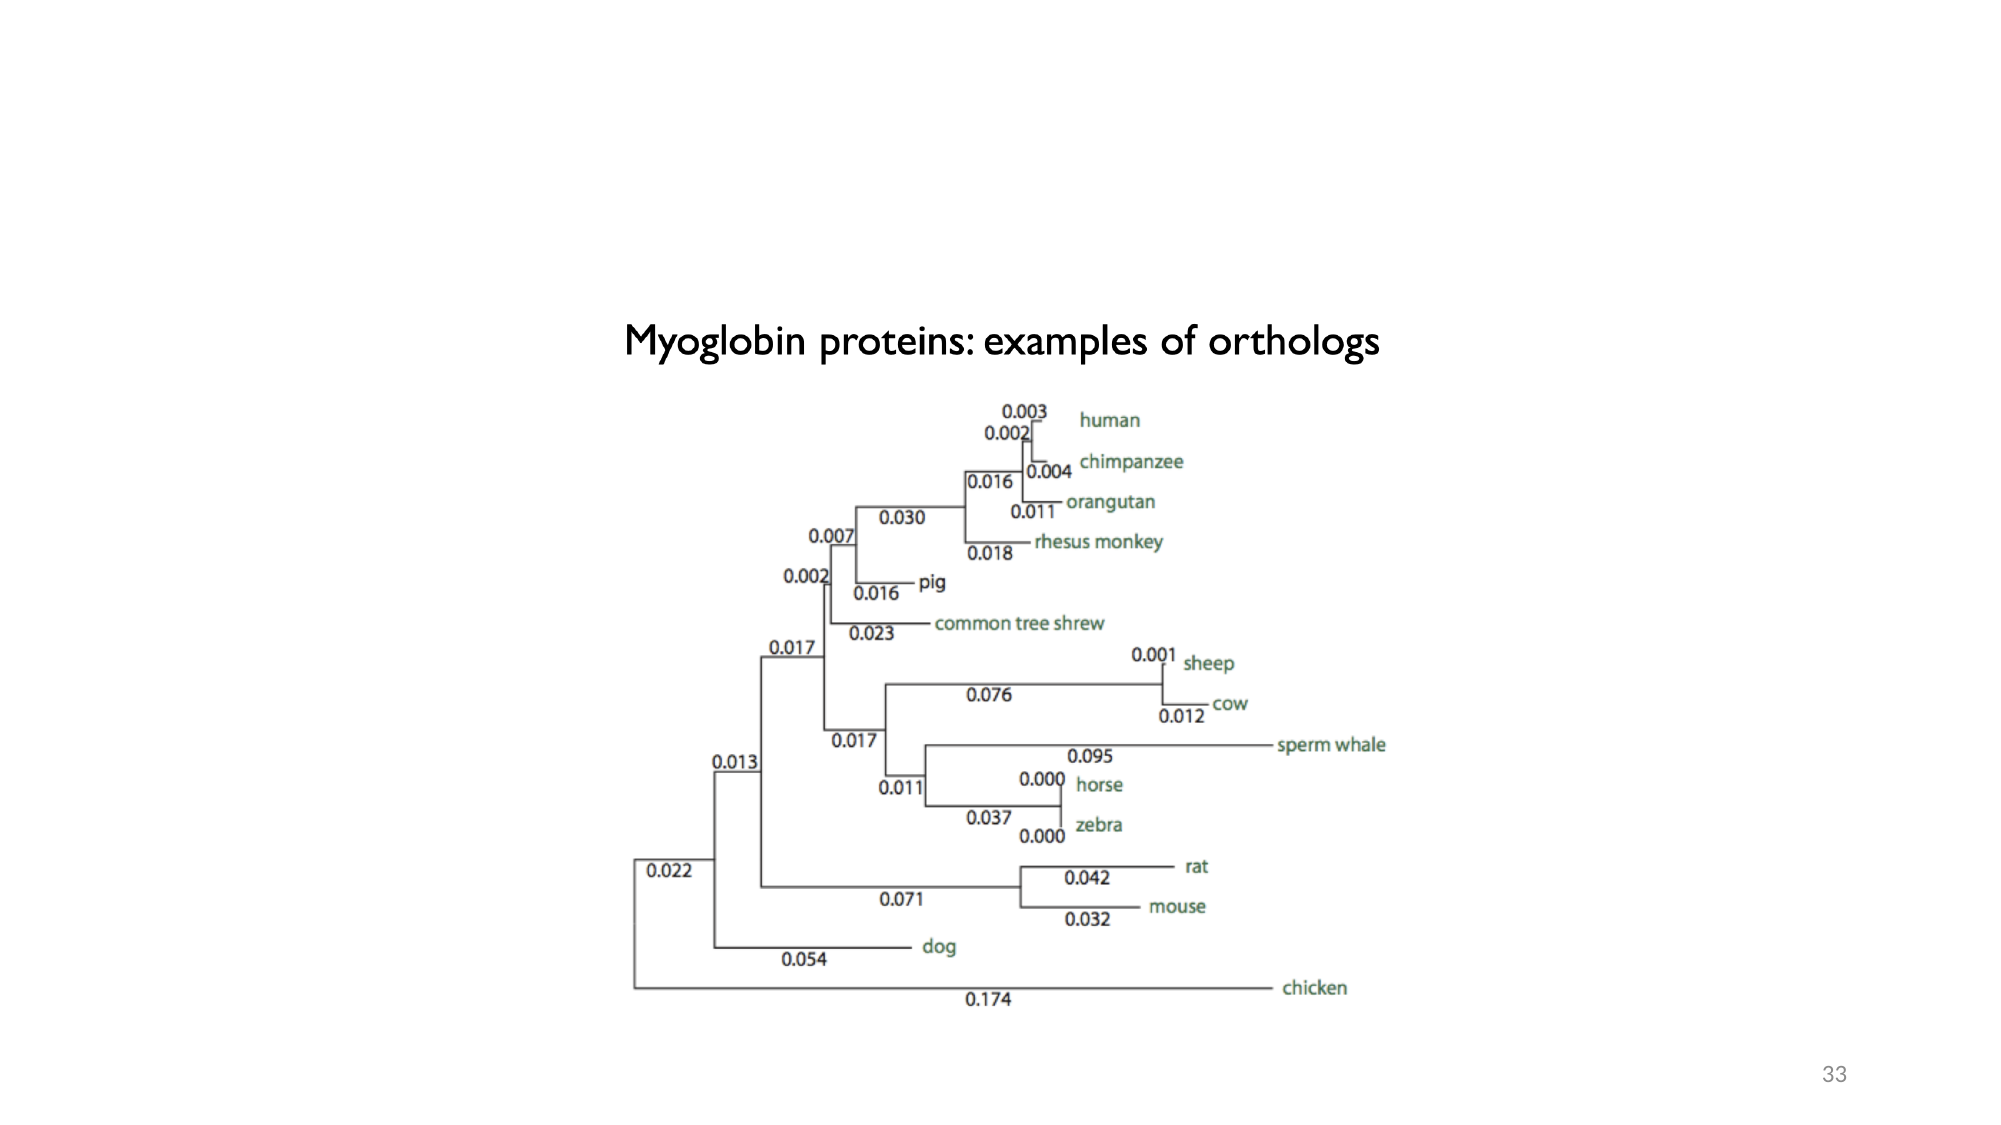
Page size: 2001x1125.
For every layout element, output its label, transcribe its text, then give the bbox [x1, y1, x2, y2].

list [547, 299, 1453, 1014]
slide_number 33 [1412, 1042, 1863, 1103]
